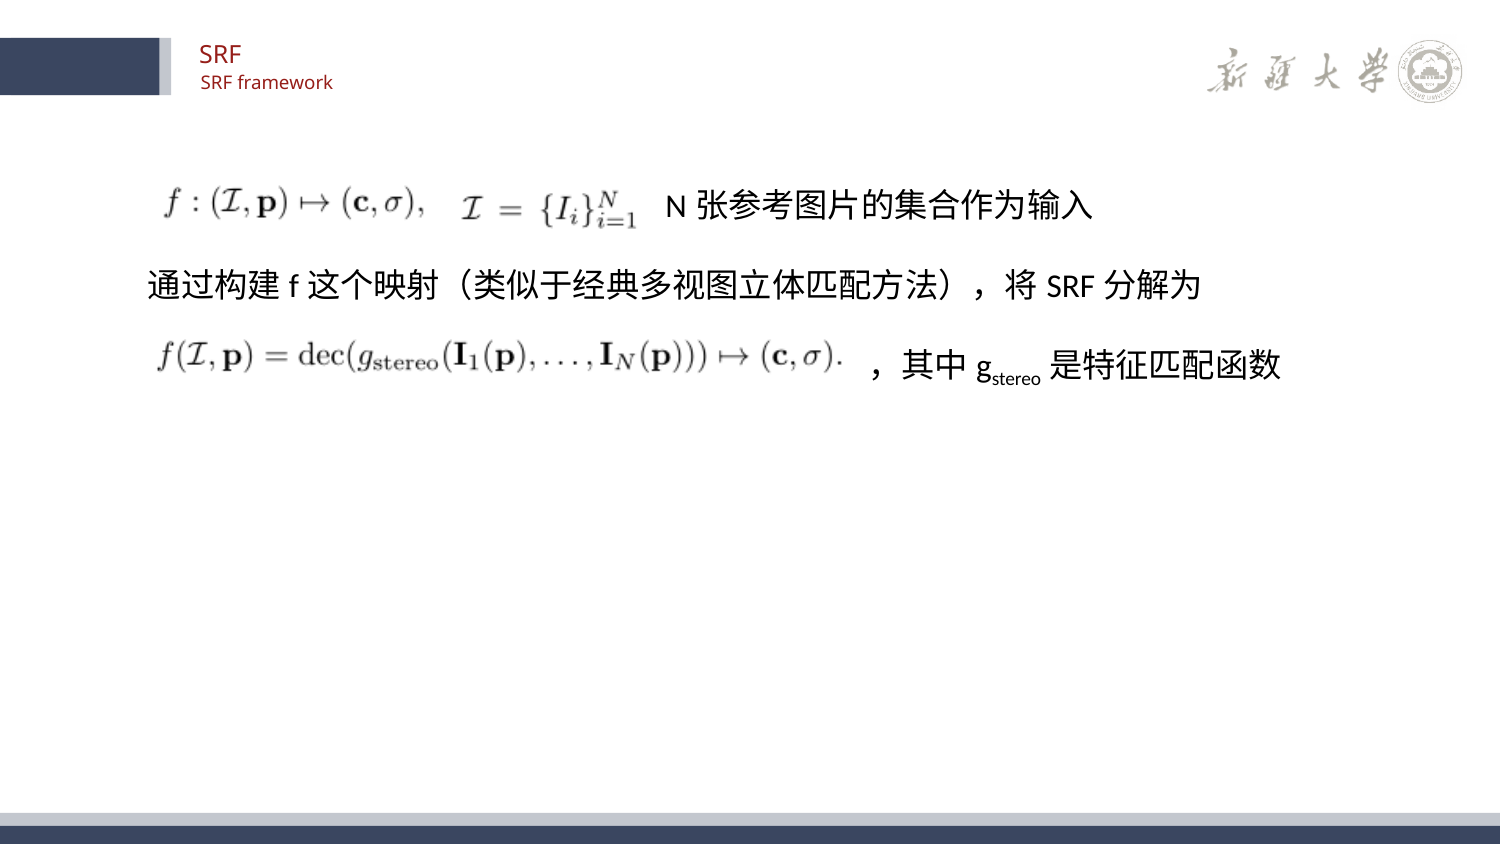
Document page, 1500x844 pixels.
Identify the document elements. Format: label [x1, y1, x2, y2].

picture [147, 165, 436, 237]
picture [454, 184, 644, 237]
text_box [0, 33, 1500, 844]
picture [147, 327, 855, 387]
